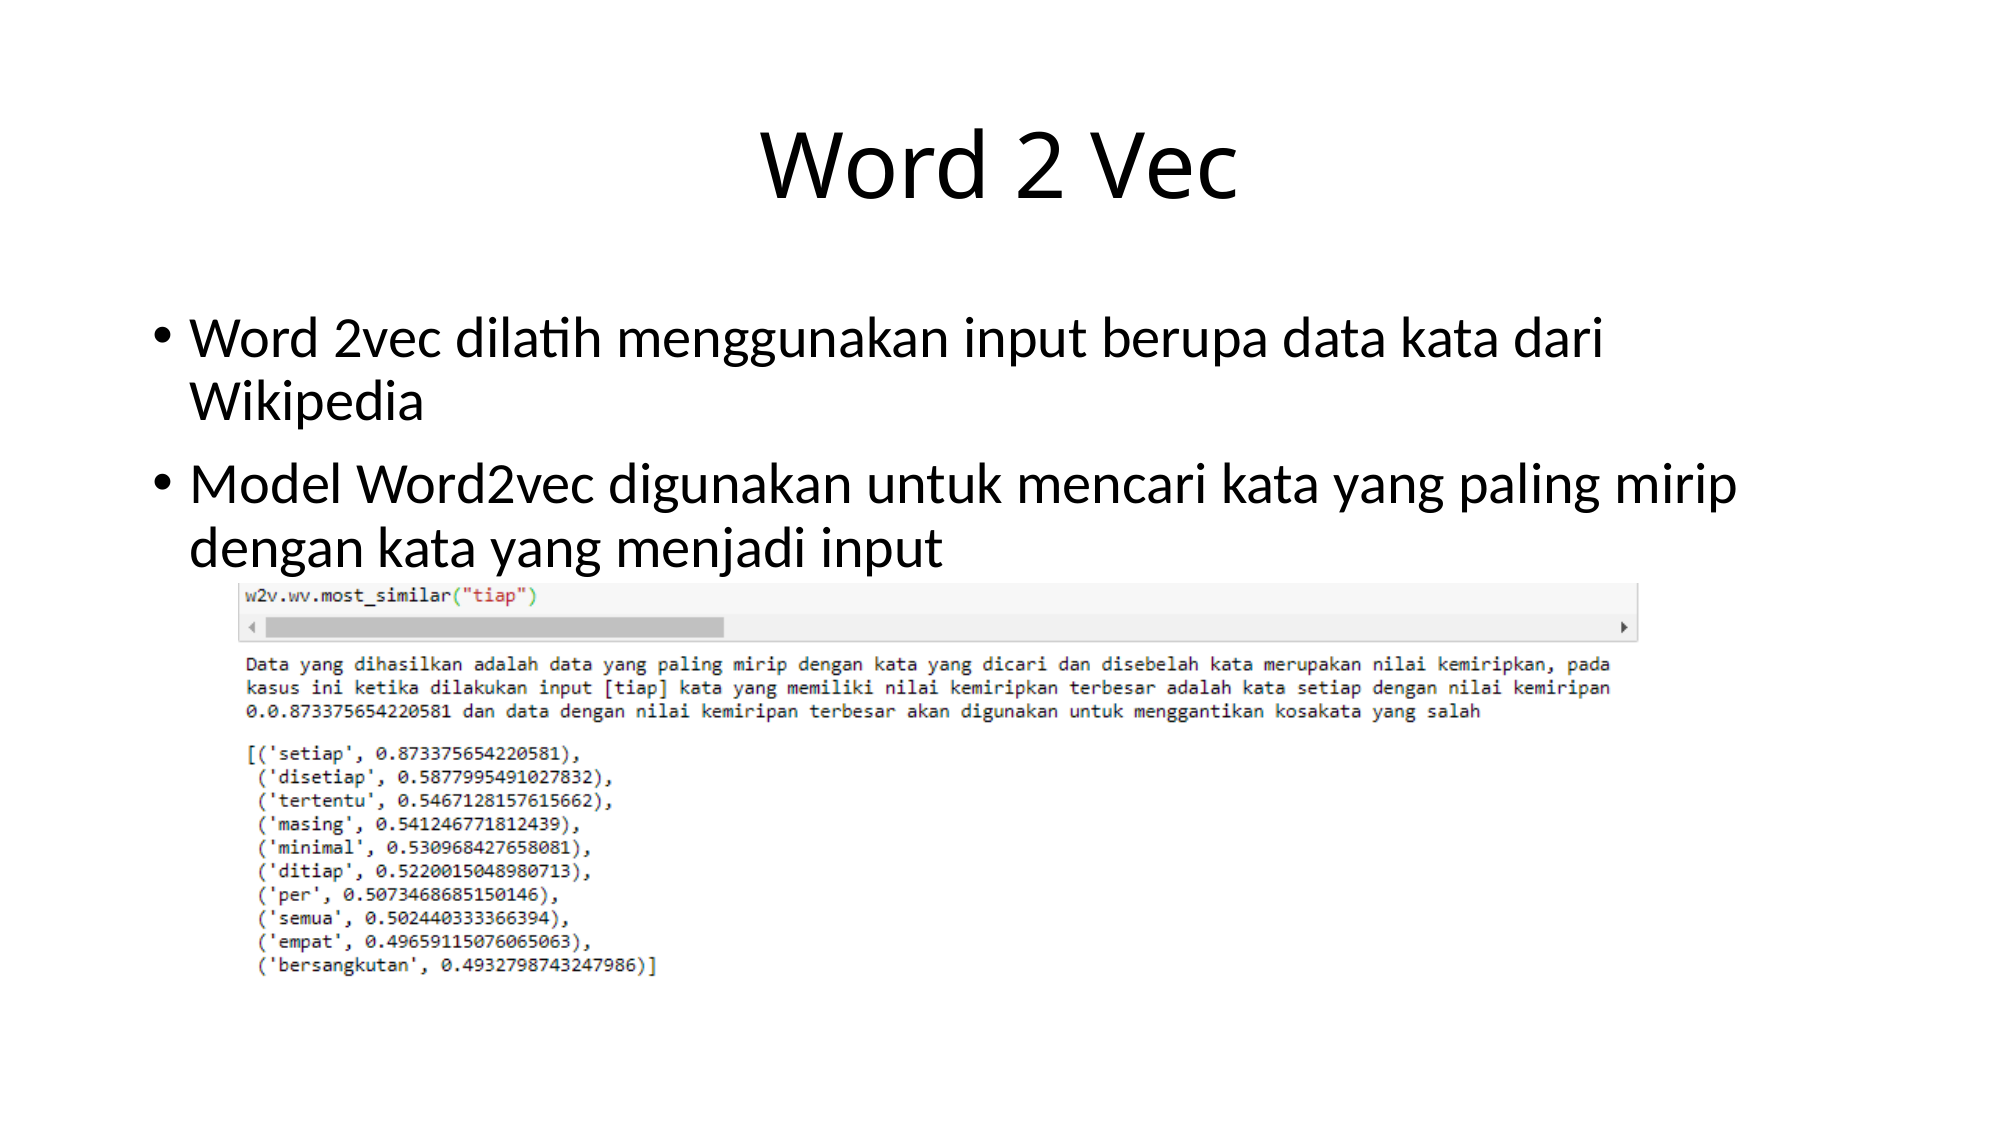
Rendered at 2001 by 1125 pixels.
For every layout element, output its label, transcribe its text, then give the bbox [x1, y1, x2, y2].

title Word 2 Vec [137, 59, 1863, 278]
list Word 2vec dilatih menggunakan input berupa data kata dari Wikipedia Model Word2vec digunakan untuk mencari kata yang paling mirip dengan kata yang menjadi input [137, 299, 1863, 1014]
picture [238, 583, 1645, 984]
